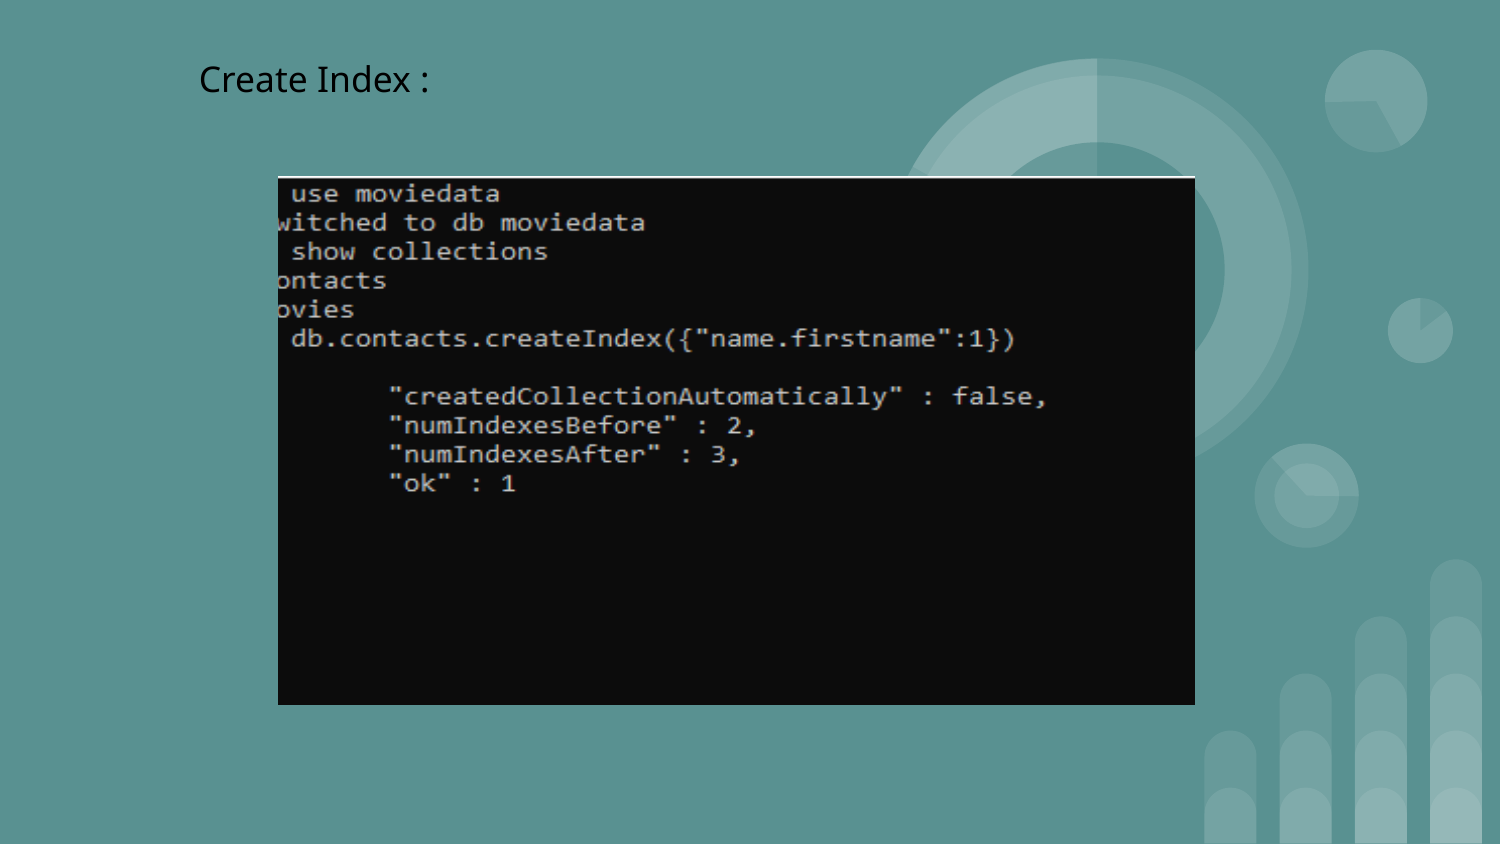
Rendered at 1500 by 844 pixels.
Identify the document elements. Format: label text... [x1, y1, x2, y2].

picture [277, 176, 1196, 705]
text_box Create Index : [183, 42, 842, 144]
